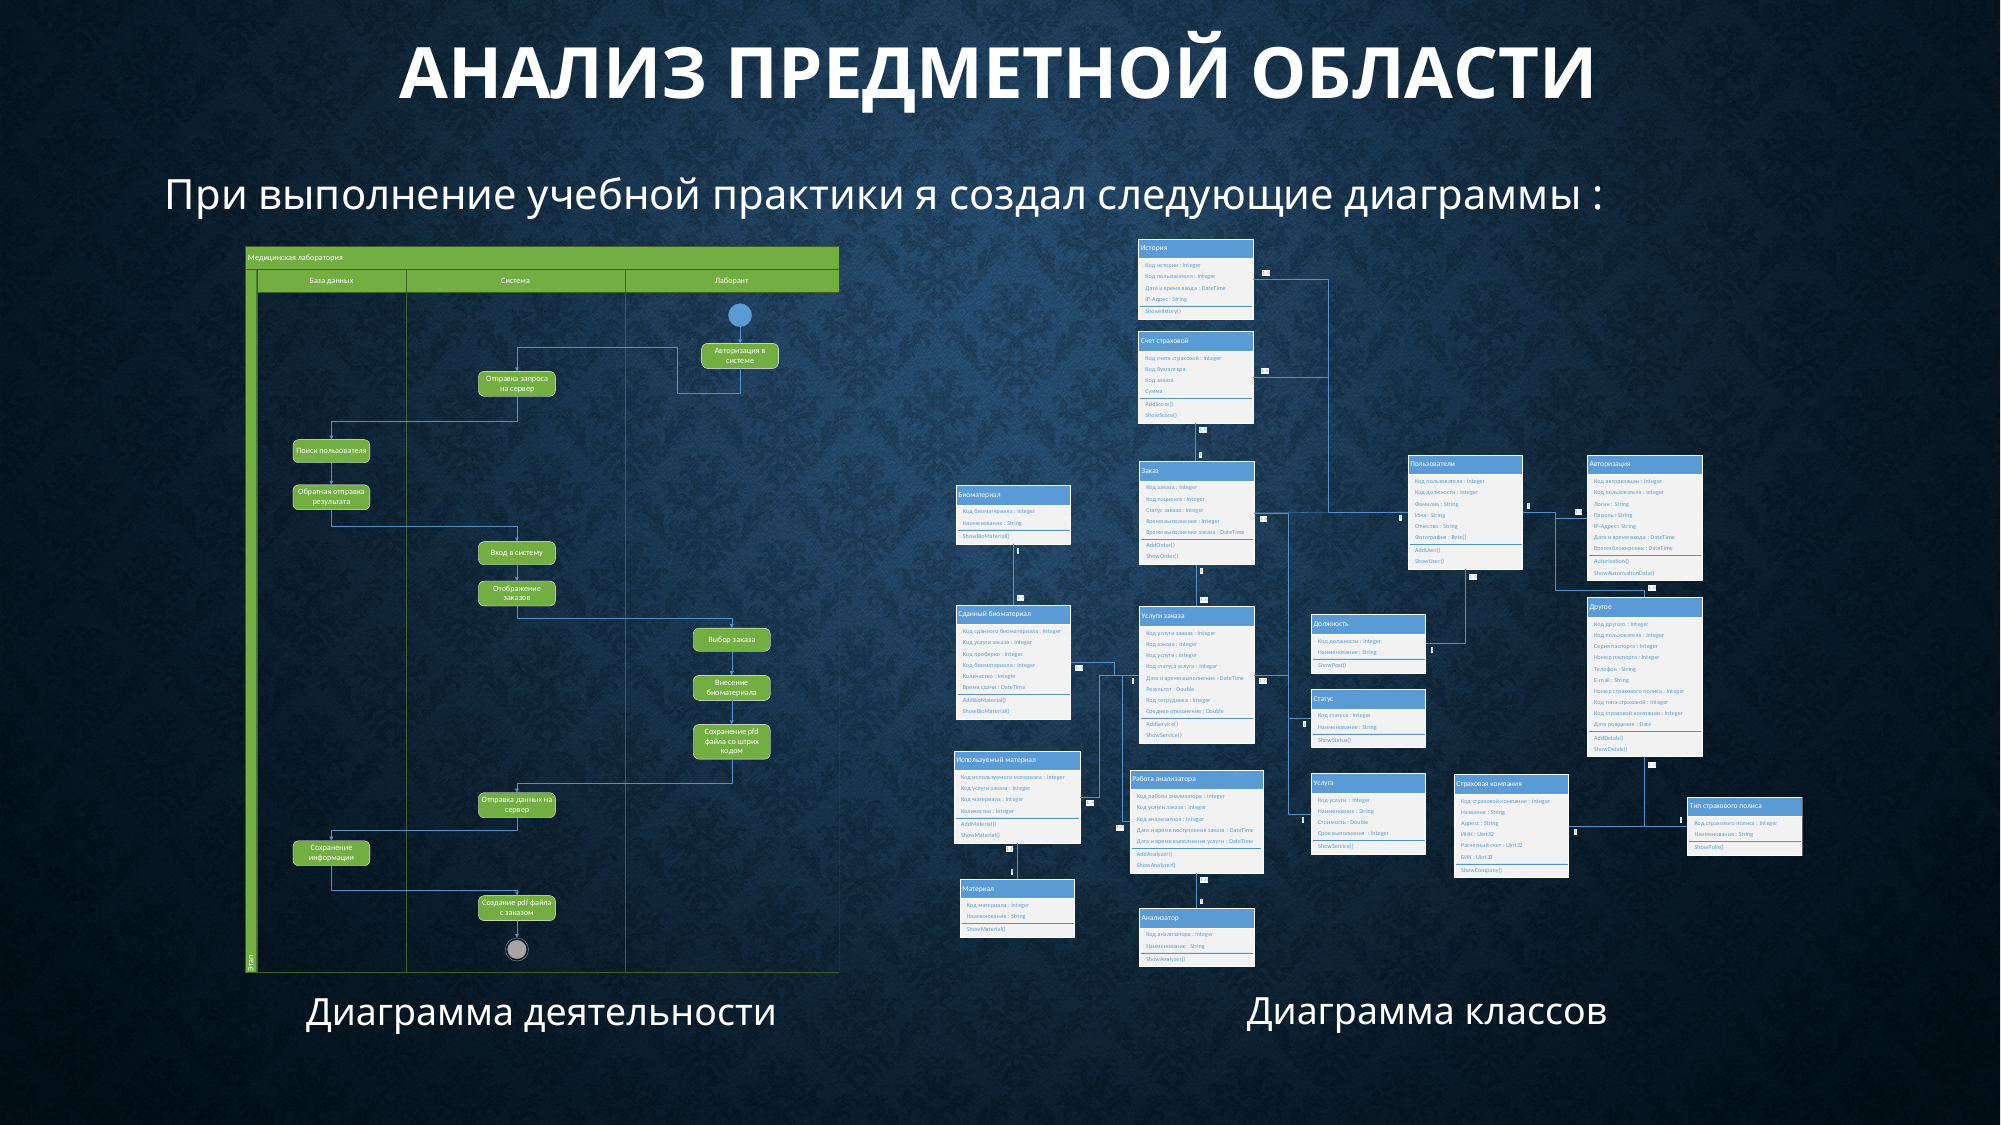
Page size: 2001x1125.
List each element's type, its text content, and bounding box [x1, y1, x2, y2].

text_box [243, 244, 840, 974]
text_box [952, 237, 1803, 968]
text_box Диаграмма классов [1037, 979, 1818, 1040]
list При выполнение учебной практики я создал следующие диаграммы : [149, 149, 1849, 1055]
title Анализ предметной области [149, 29, 1849, 123]
text_box Диаграмма деятельности [151, 980, 932, 1041]
